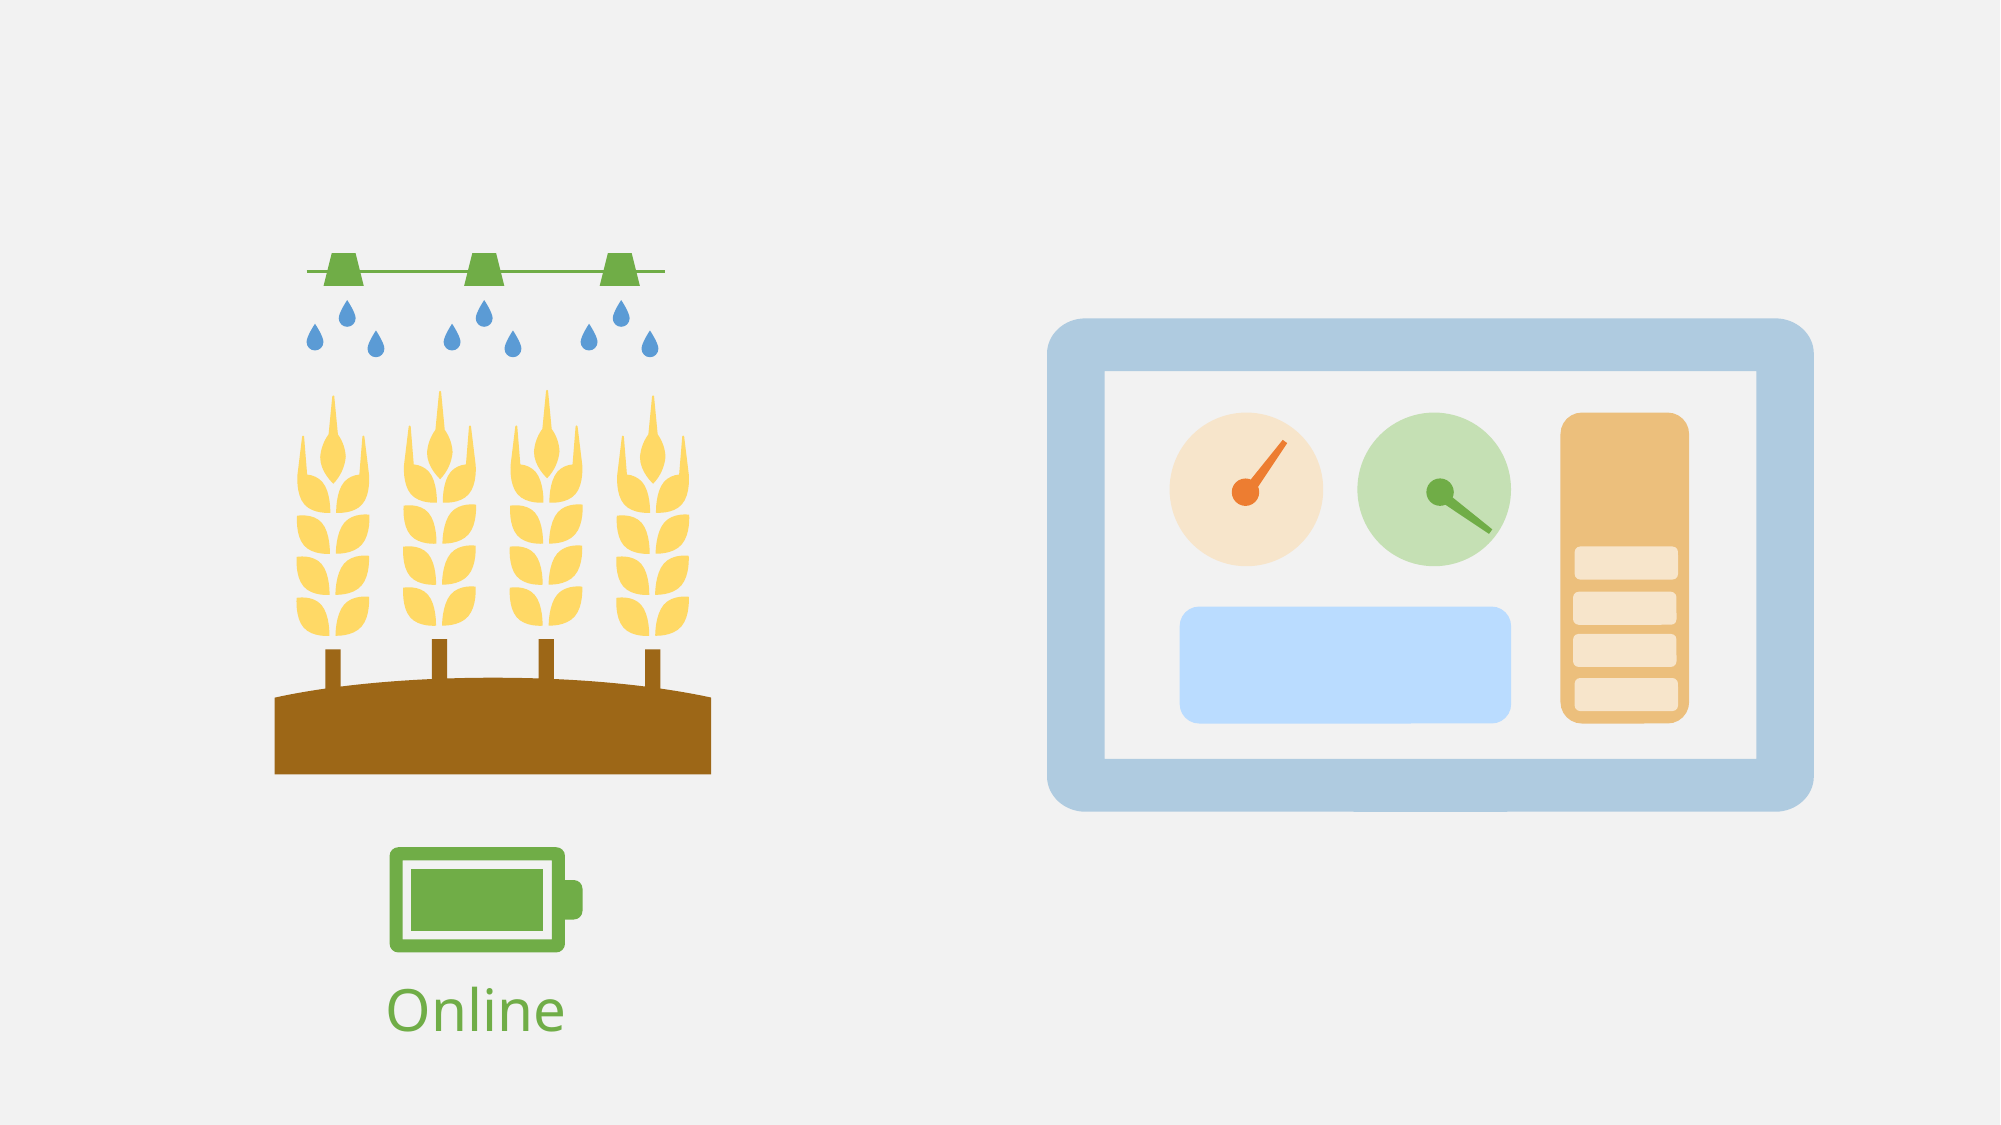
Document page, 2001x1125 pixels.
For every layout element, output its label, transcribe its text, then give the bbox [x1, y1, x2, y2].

text_box [320, 395, 346, 484]
text_box [1572, 590, 1678, 626]
text_box [655, 555, 689, 595]
text_box [335, 555, 370, 595]
text_box [1168, 411, 1325, 568]
text_box [296, 597, 330, 636]
text_box [510, 505, 544, 544]
text_box [297, 435, 331, 513]
text_box [296, 556, 330, 595]
text_box [403, 546, 437, 585]
text_box [549, 425, 583, 503]
text_box [1178, 605, 1513, 725]
text_box [509, 546, 543, 585]
text_box [403, 425, 437, 503]
text_box [1356, 411, 1513, 568]
text_box [655, 514, 690, 554]
text_box Online [263, 971, 689, 1055]
text_box [296, 515, 330, 554]
text_box [548, 586, 583, 626]
text_box [403, 587, 437, 626]
text_box [322, 272, 366, 287]
text_box [510, 425, 544, 503]
text_box [602, 252, 638, 271]
text_box [1572, 632, 1678, 669]
text_box [274, 639, 712, 775]
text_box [1231, 435, 1273, 506]
text_box [442, 425, 476, 503]
text_box [411, 869, 544, 931]
text_box [548, 545, 583, 585]
text_box [442, 586, 476, 626]
text_box [1559, 411, 1691, 725]
text_box [389, 847, 583, 953]
text_box [442, 545, 476, 585]
text_box [326, 252, 362, 271]
text_box [403, 505, 437, 544]
text_box [549, 504, 583, 544]
text_box [616, 556, 650, 595]
text_box [336, 435, 370, 513]
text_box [1441, 463, 1482, 534]
text_box [1573, 545, 1680, 581]
text_box [1047, 318, 1814, 812]
text_box [466, 252, 502, 271]
text_box [533, 389, 560, 479]
text_box [639, 395, 666, 484]
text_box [306, 299, 385, 358]
text_box [616, 515, 650, 554]
text_box [462, 272, 506, 287]
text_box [443, 299, 522, 358]
text_box [335, 514, 370, 554]
text_box [1573, 676, 1680, 713]
text_box [427, 390, 453, 480]
text_box [655, 435, 689, 513]
text_box [655, 596, 689, 636]
text_box [598, 272, 642, 287]
text_box [335, 596, 370, 636]
text_box [616, 597, 650, 636]
text_box [617, 435, 651, 513]
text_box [580, 299, 659, 358]
text_box [509, 587, 543, 626]
text_box [442, 504, 477, 544]
